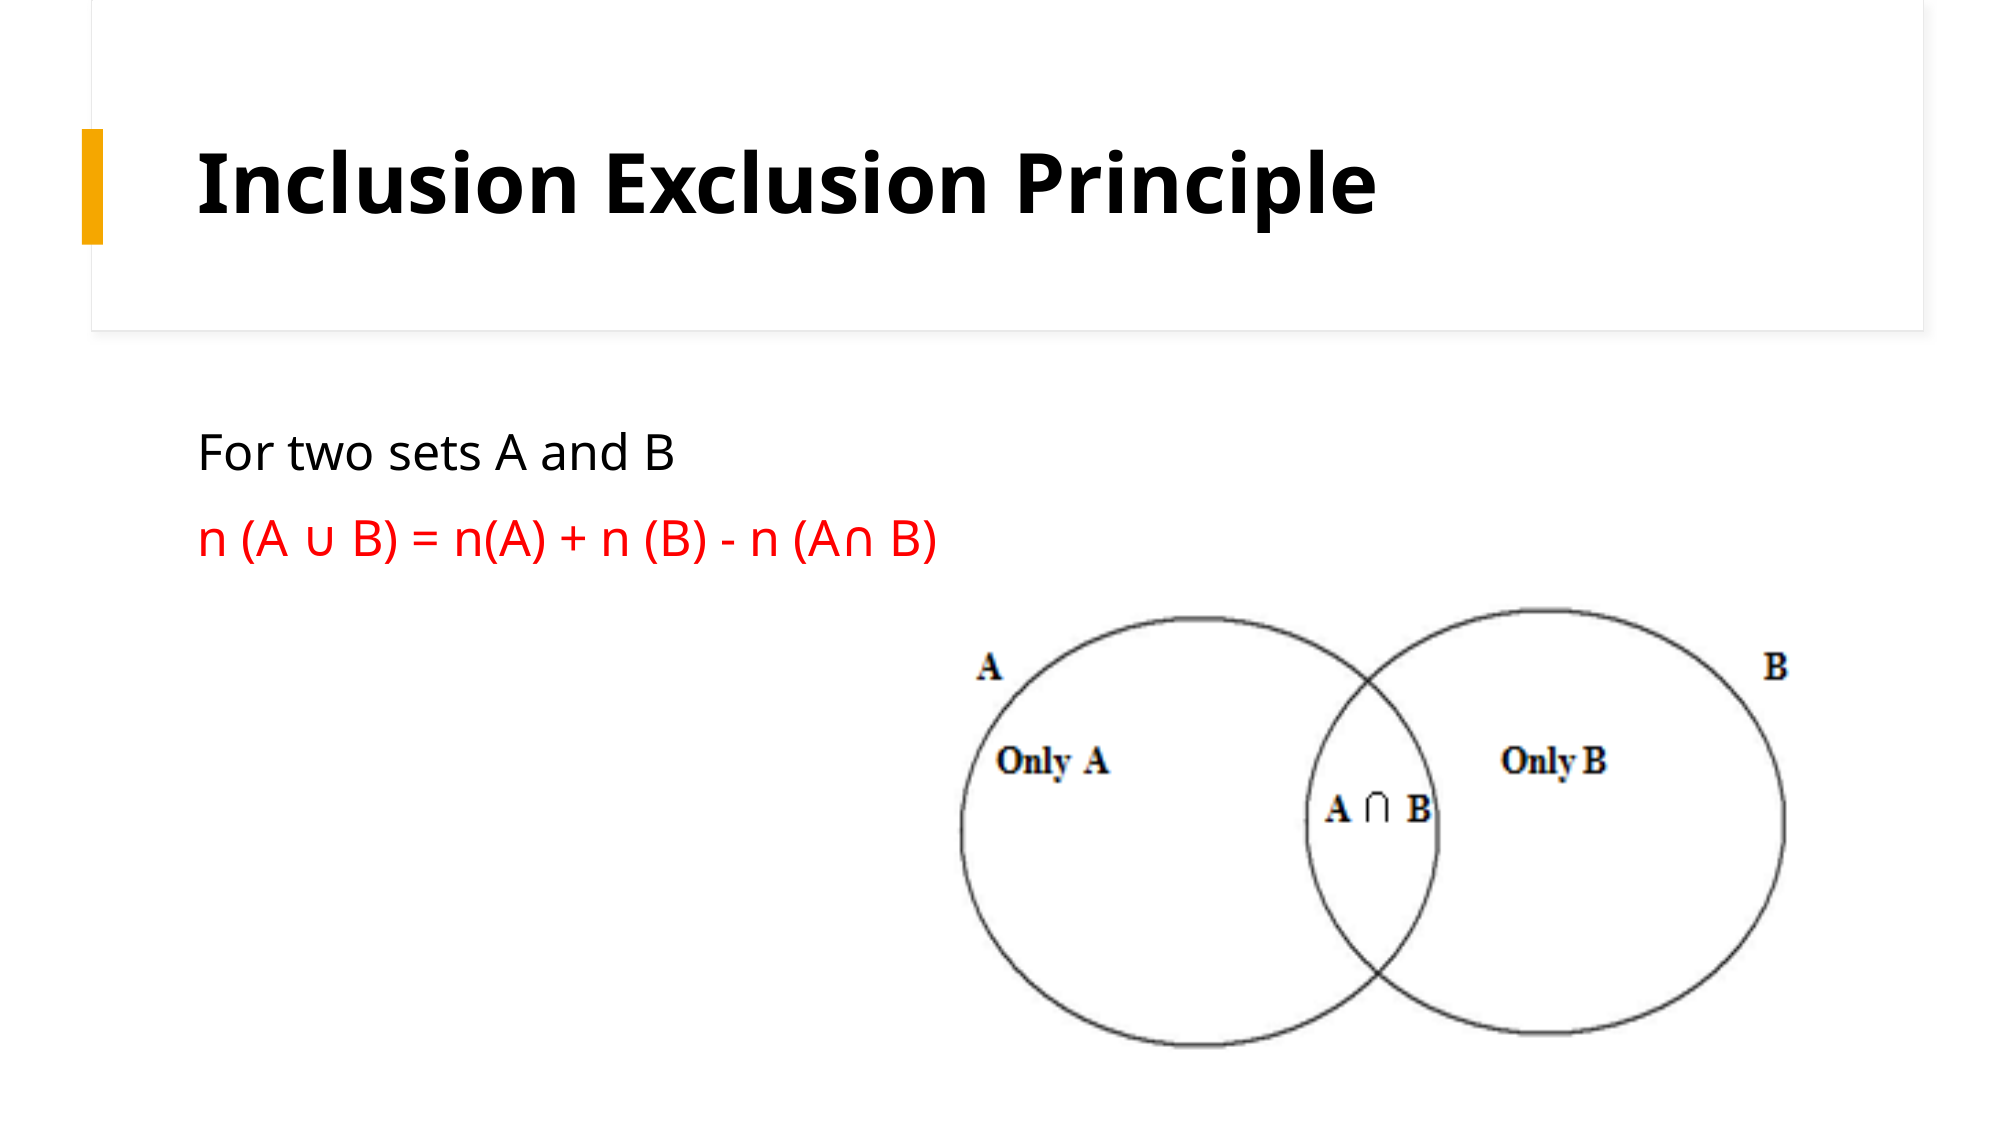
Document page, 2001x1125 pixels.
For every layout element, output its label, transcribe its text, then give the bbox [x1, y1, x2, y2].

picture [939, 590, 1817, 1065]
list For two sets A and B n (A ∪ B) = n(A) + n (B) - n (A∩ B) [183, 406, 1851, 1013]
title Inclusion Exclusion Principle [183, 90, 1851, 284]
